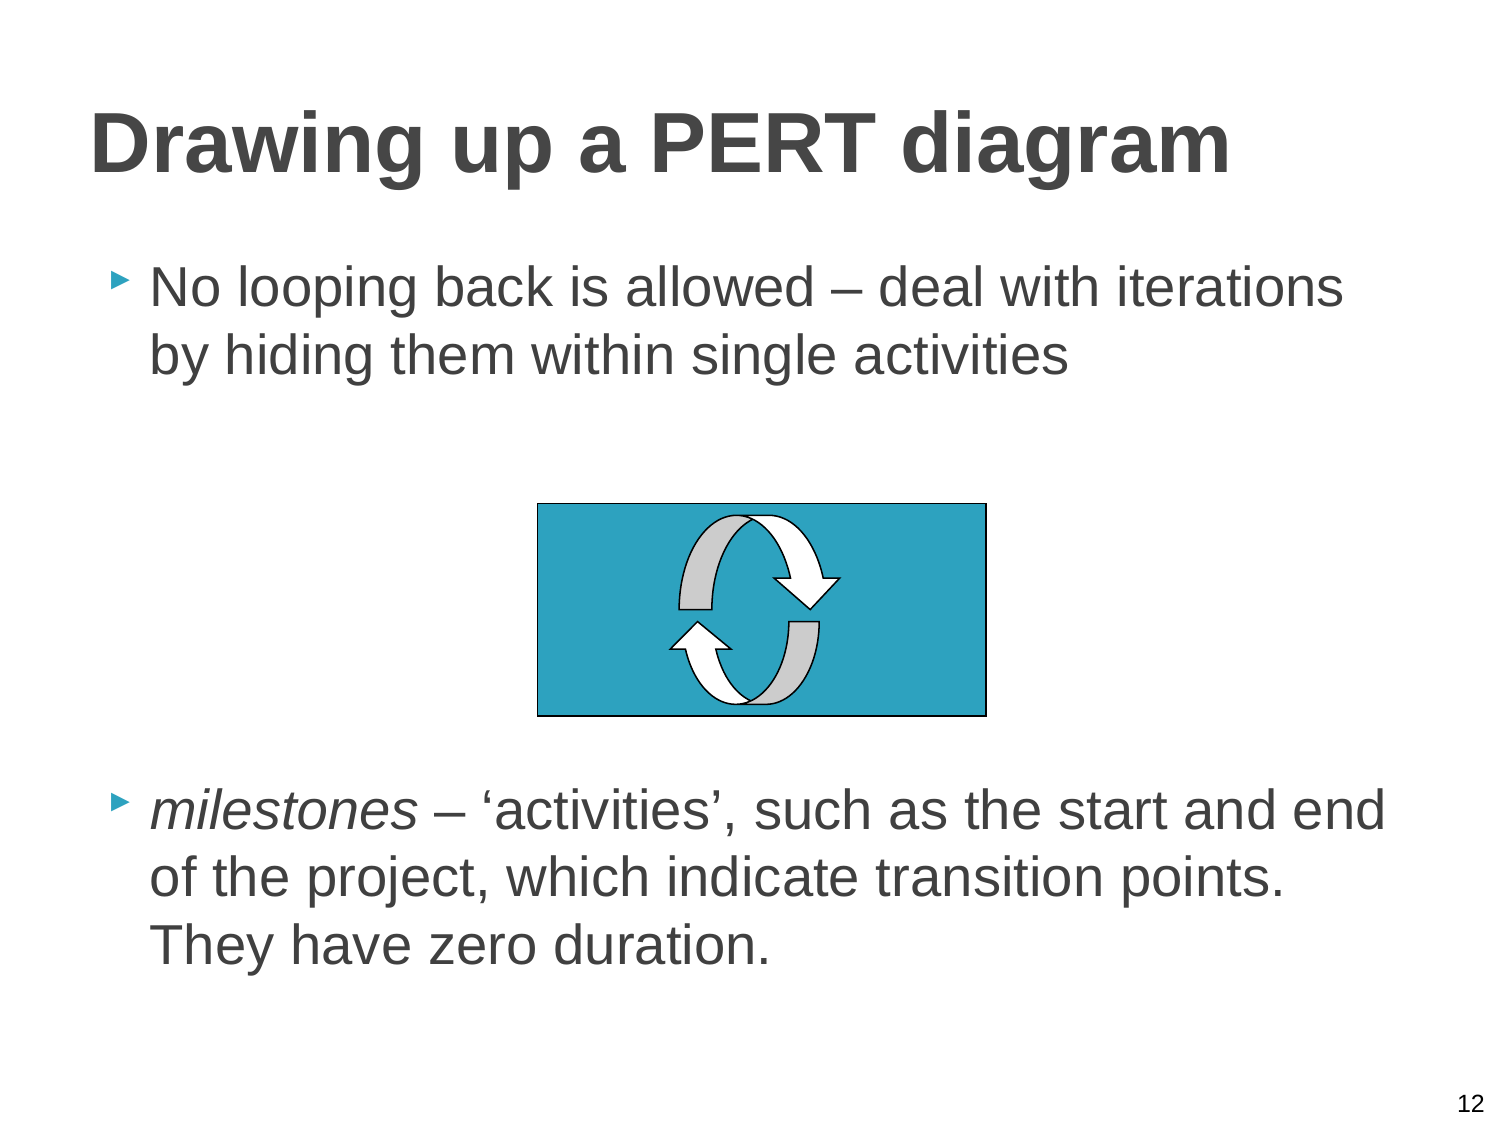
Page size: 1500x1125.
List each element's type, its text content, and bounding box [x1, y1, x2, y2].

list No looping back is allowed – deal with iterations by hiding them within single activities milestones – ‘activities’, such as the start and end of the project, which indicate transition points. They have zero duration. [75, 242, 1425, 986]
text_box [537, 503, 987, 717]
text_box [679, 515, 840, 610]
text_box [670, 621, 820, 705]
title Drawing up a PERT diagram [75, 45, 1425, 233]
slide_number 12 [1408, 1065, 1500, 1125]
